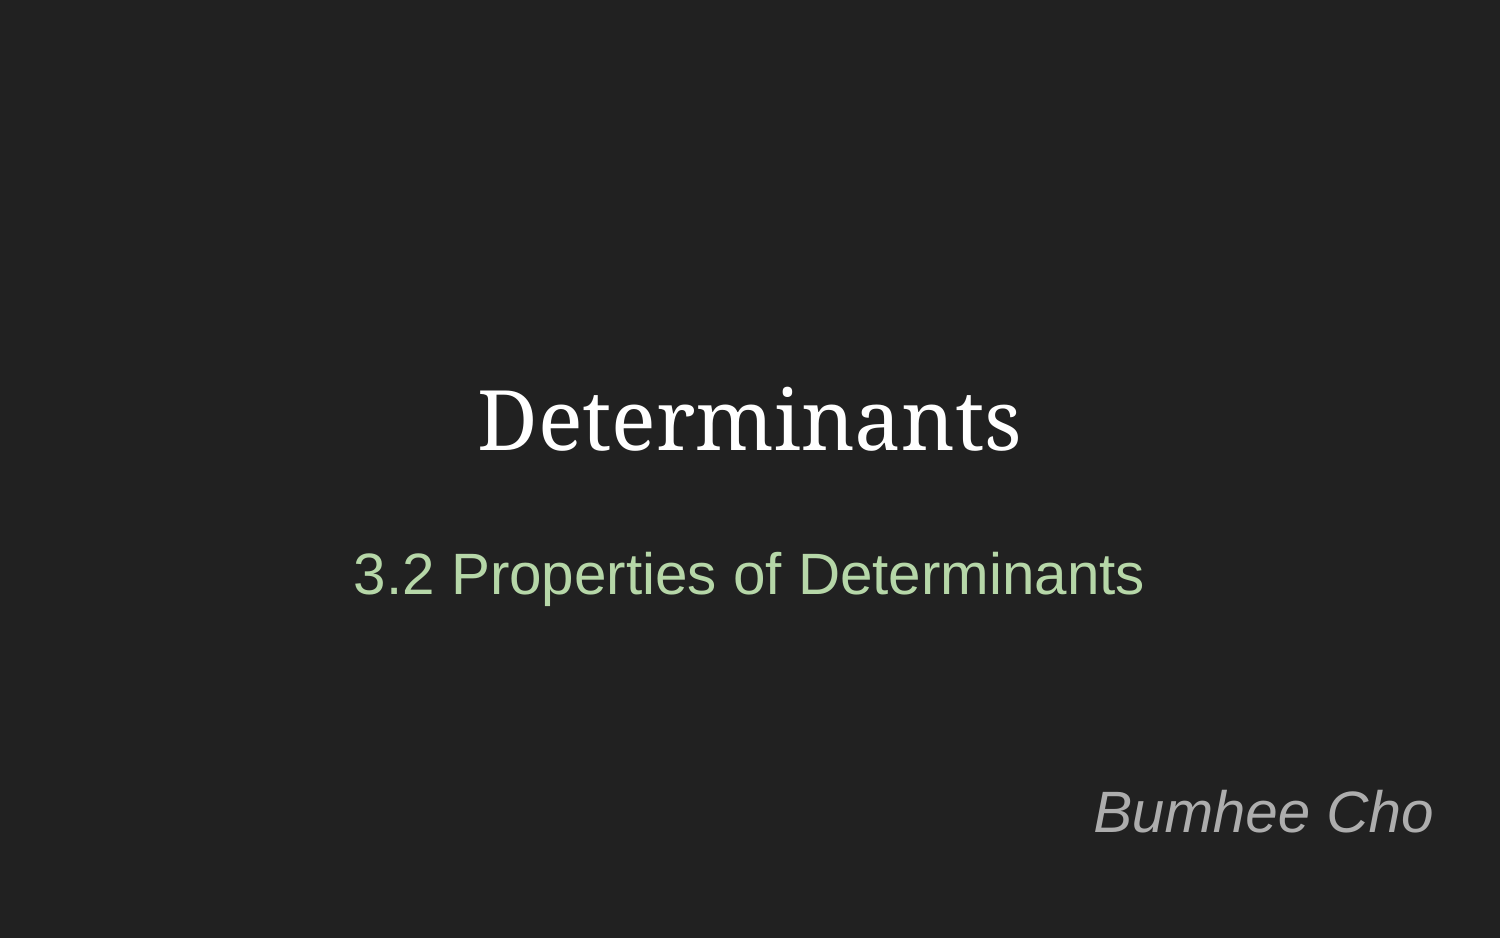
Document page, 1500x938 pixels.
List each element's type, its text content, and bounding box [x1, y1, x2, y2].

text_box Bumhee Cho [51, 759, 1449, 938]
text_box Determinants 3.2 Properties of Determinants [51, 159, 1449, 622]
